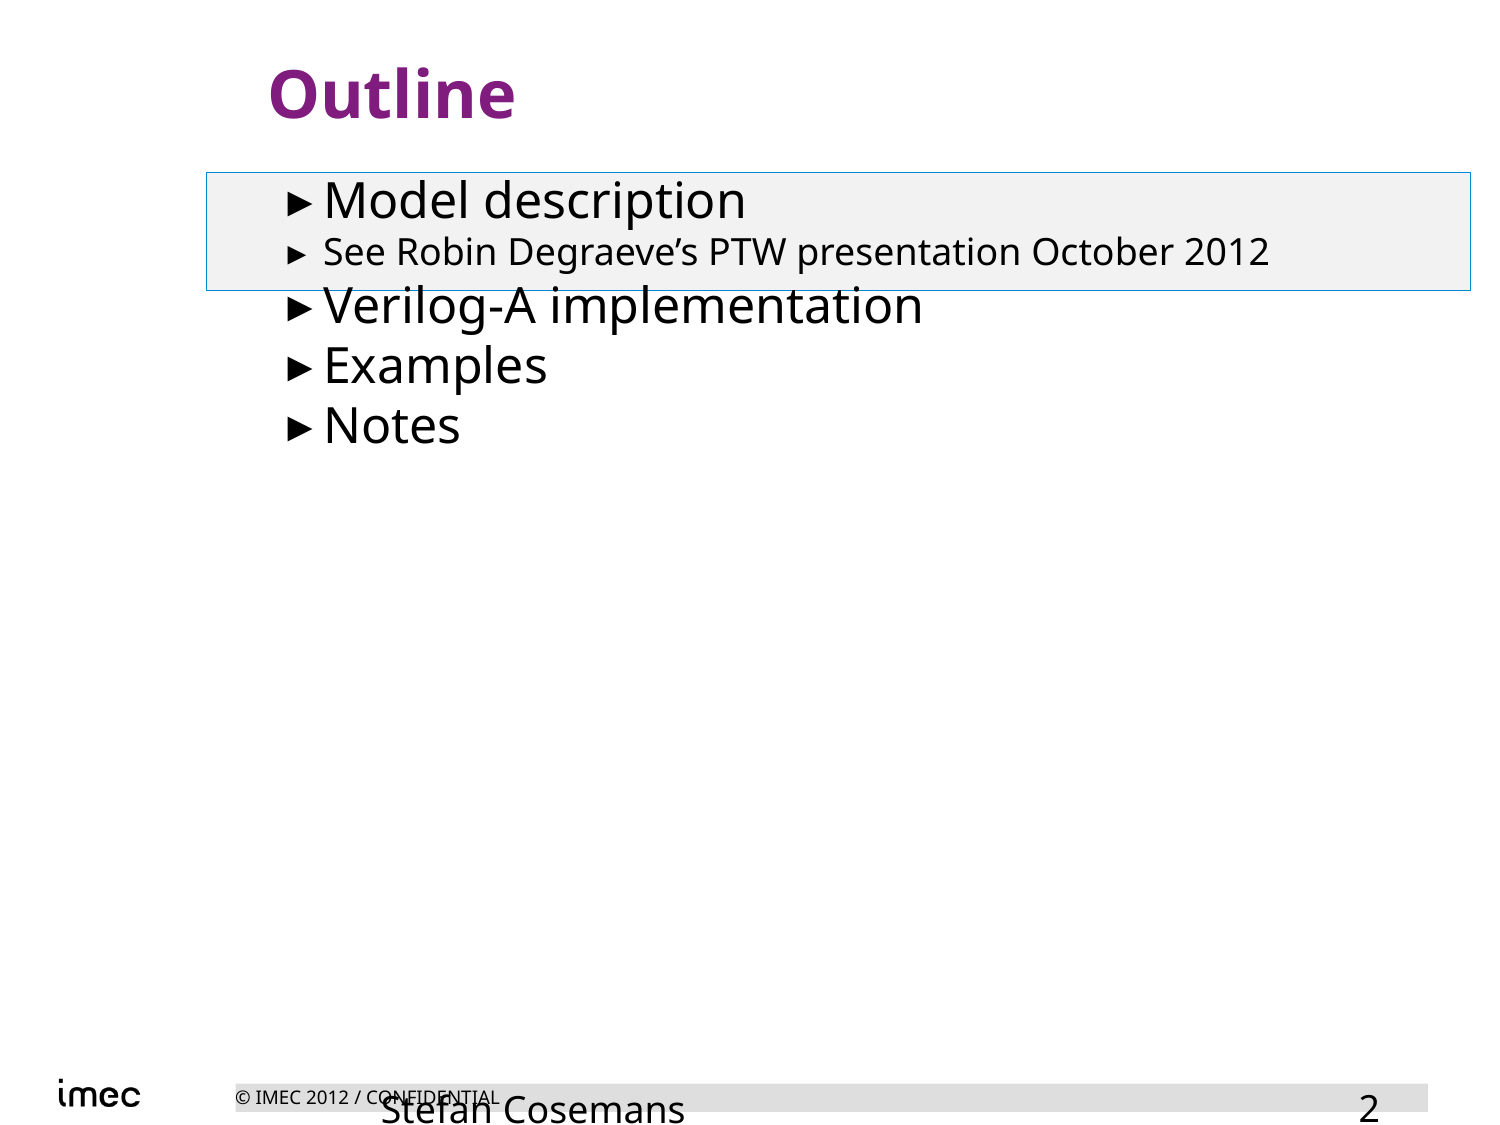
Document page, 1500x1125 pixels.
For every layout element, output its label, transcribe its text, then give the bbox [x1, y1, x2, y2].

picture [37, 1053, 223, 1107]
text_box [1425, 172, 1471, 291]
text_box Stefan Cosemans [366, 1078, 1149, 1118]
text_box Model description See Robin Degraeve’s PTW presentation October 2012 Verilog-A implementation Examples Notes [237, 160, 1425, 1059]
text_box [206, 172, 237, 291]
text_box Outline [237, 45, 1425, 160]
text_box <number> [1343, 1077, 1425, 1118]
